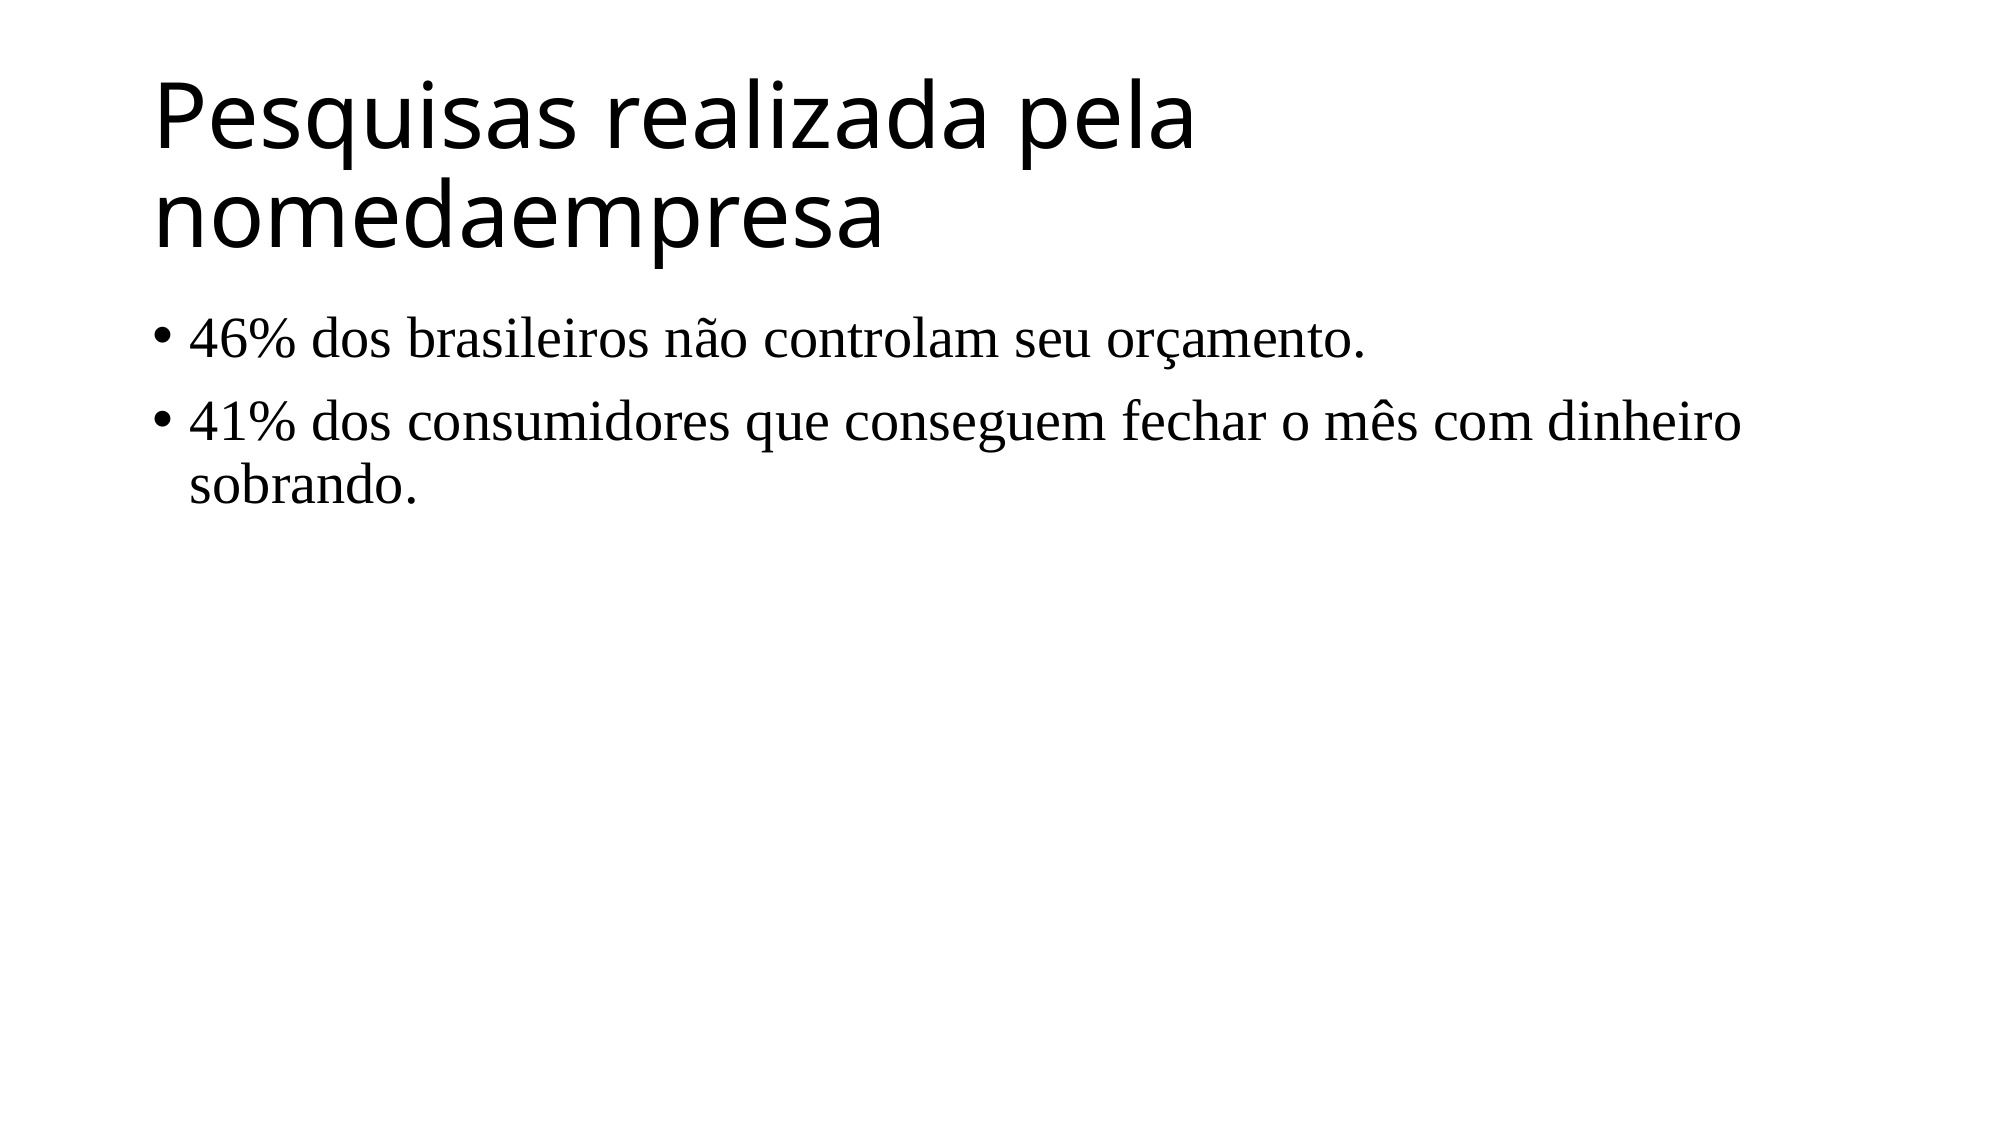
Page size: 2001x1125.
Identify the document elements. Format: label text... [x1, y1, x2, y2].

list 46% dos brasileiros não controlam seu orçamento. 41% dos consumidores que conseguem fechar o mês com dinheiro sobrando. [137, 299, 1863, 1014]
title Pesquisas realizada pela nomedaempresa [137, 59, 1863, 278]
